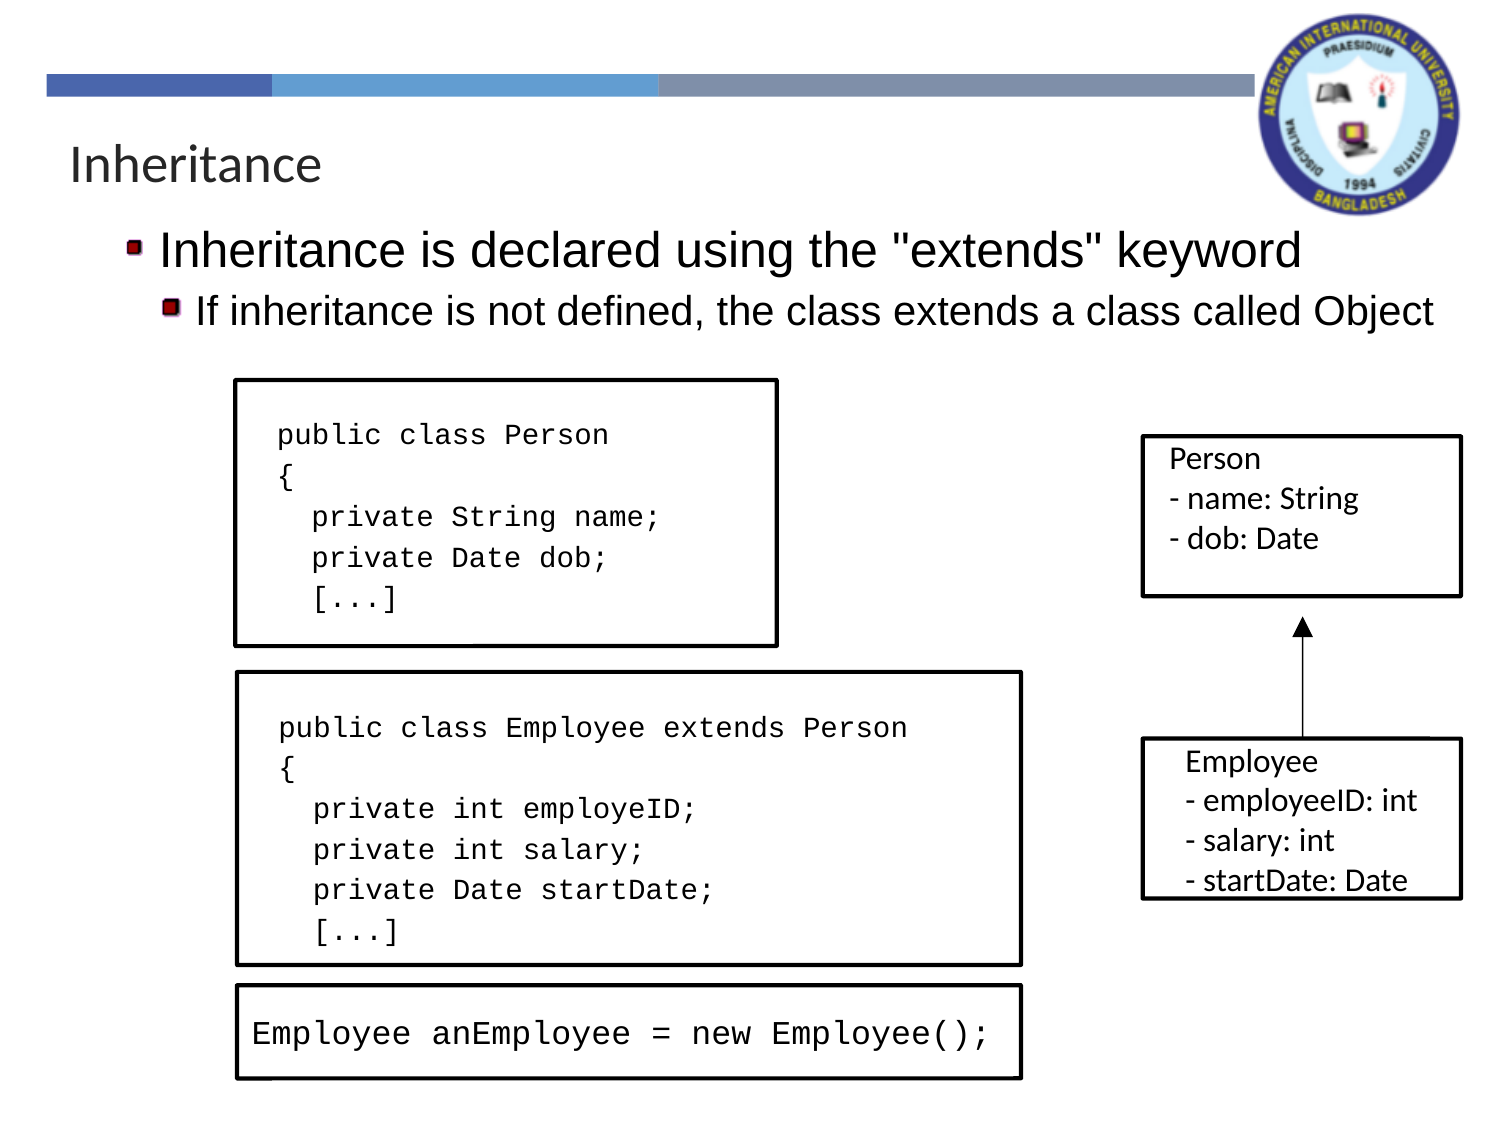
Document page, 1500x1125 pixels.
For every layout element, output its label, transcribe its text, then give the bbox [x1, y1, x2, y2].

picture [1254, 9, 1465, 217]
text_box public class Person { private String name; private Date dob; [...] [276, 415, 756, 614]
picture [124, 237, 146, 259]
text_box [234, 669, 1024, 968]
text_box [1292, 616, 1313, 736]
text_box Employee anEmployee = new Employee(); [234, 983, 1024, 1081]
text_box Employee - employeeID: int - salary: int - startDate: Date [1140, 736, 1464, 901]
text_box Inheritance [55, 119, 1129, 201]
text_box Inheritance is declared using the "extends" keyword If inheritance is not defined, the class extends a class called Object [124, 217, 1500, 400]
picture [159, 295, 185, 321]
text_box Person - name: String - dob: Date [1140, 434, 1464, 599]
text_box public class Employee extends Person { private int employeID; private int salary; private Date startDate; [...] [278, 707, 940, 947]
text_box [233, 377, 779, 649]
